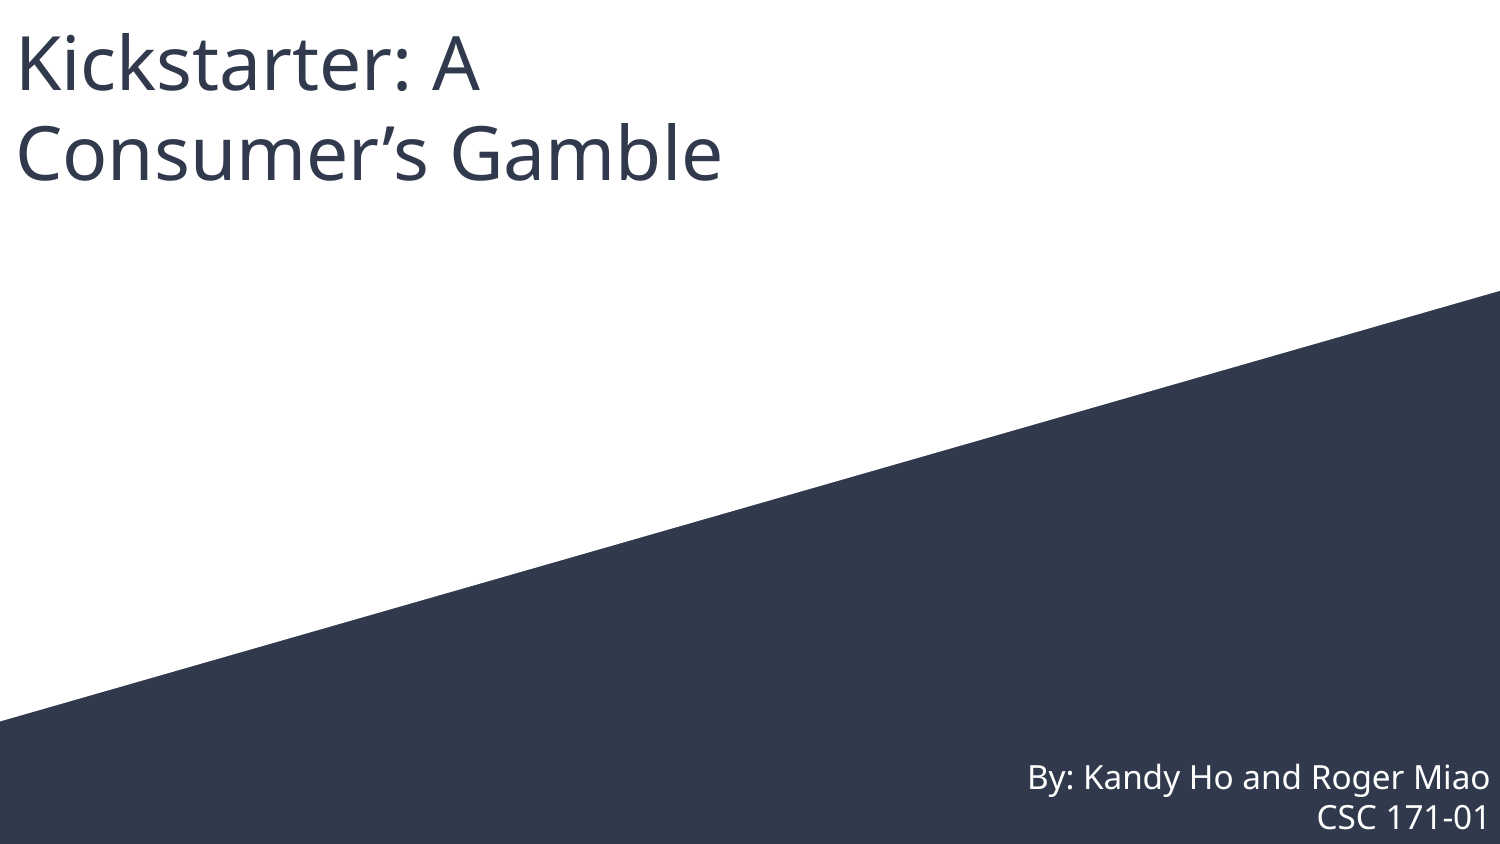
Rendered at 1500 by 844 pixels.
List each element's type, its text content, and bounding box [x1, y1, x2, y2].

title Kickstarter: A Consumer’s Gamble [0, 0, 824, 259]
subtitle By: Kandy Ho and Roger Miao CSC 171-01 [810, 691, 1500, 844]
